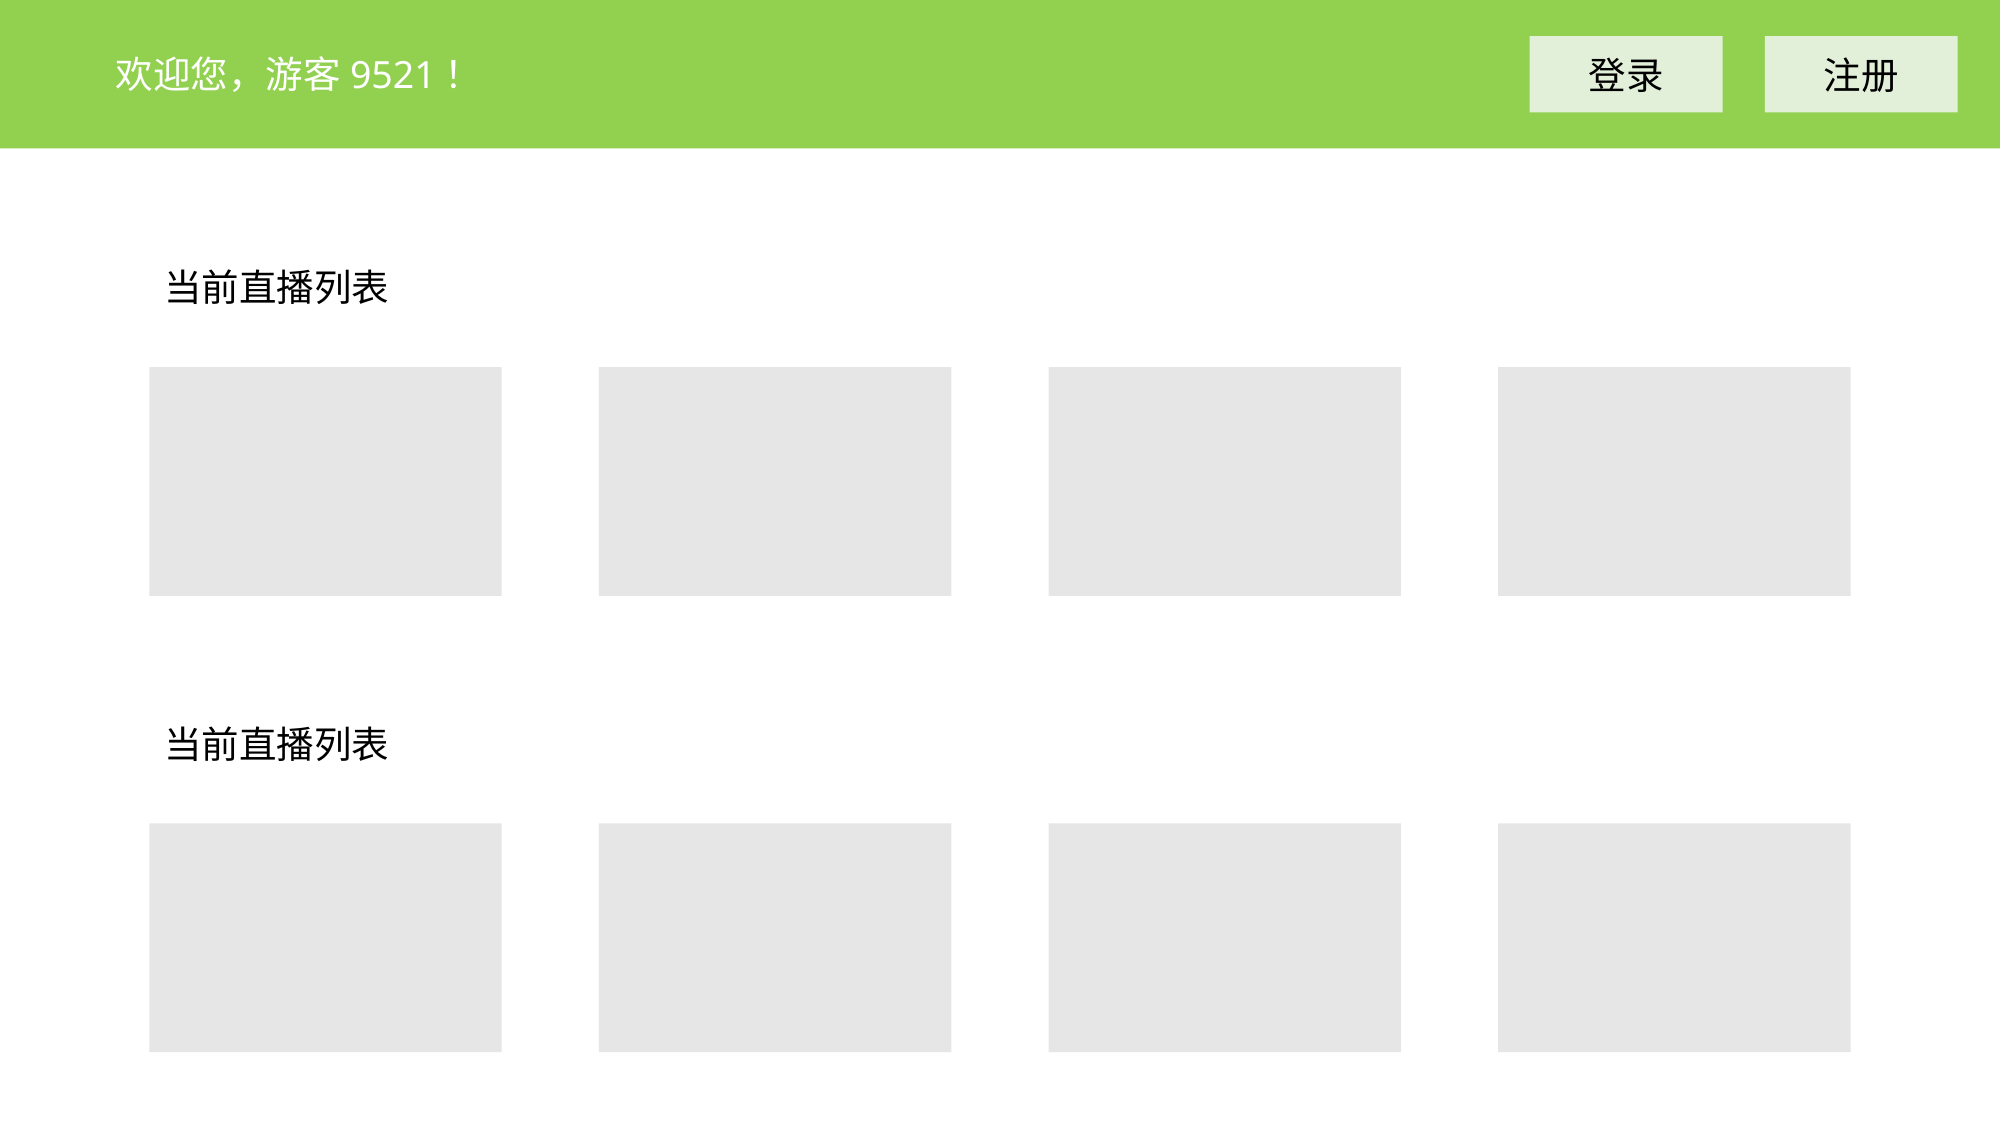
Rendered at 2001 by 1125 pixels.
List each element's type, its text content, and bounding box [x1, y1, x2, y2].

text_box [0, 0, 2000, 149]
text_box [149, 823, 1851, 1053]
text_box 当前直播列表 [149, 713, 632, 774]
text_box 登录 [1529, 35, 1724, 113]
text_box 当前直播列表 [149, 257, 632, 317]
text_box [149, 366, 1851, 597]
text_box 注册 [1764, 35, 1959, 113]
text_box 欢迎您，游客9521！ [101, 43, 600, 104]
